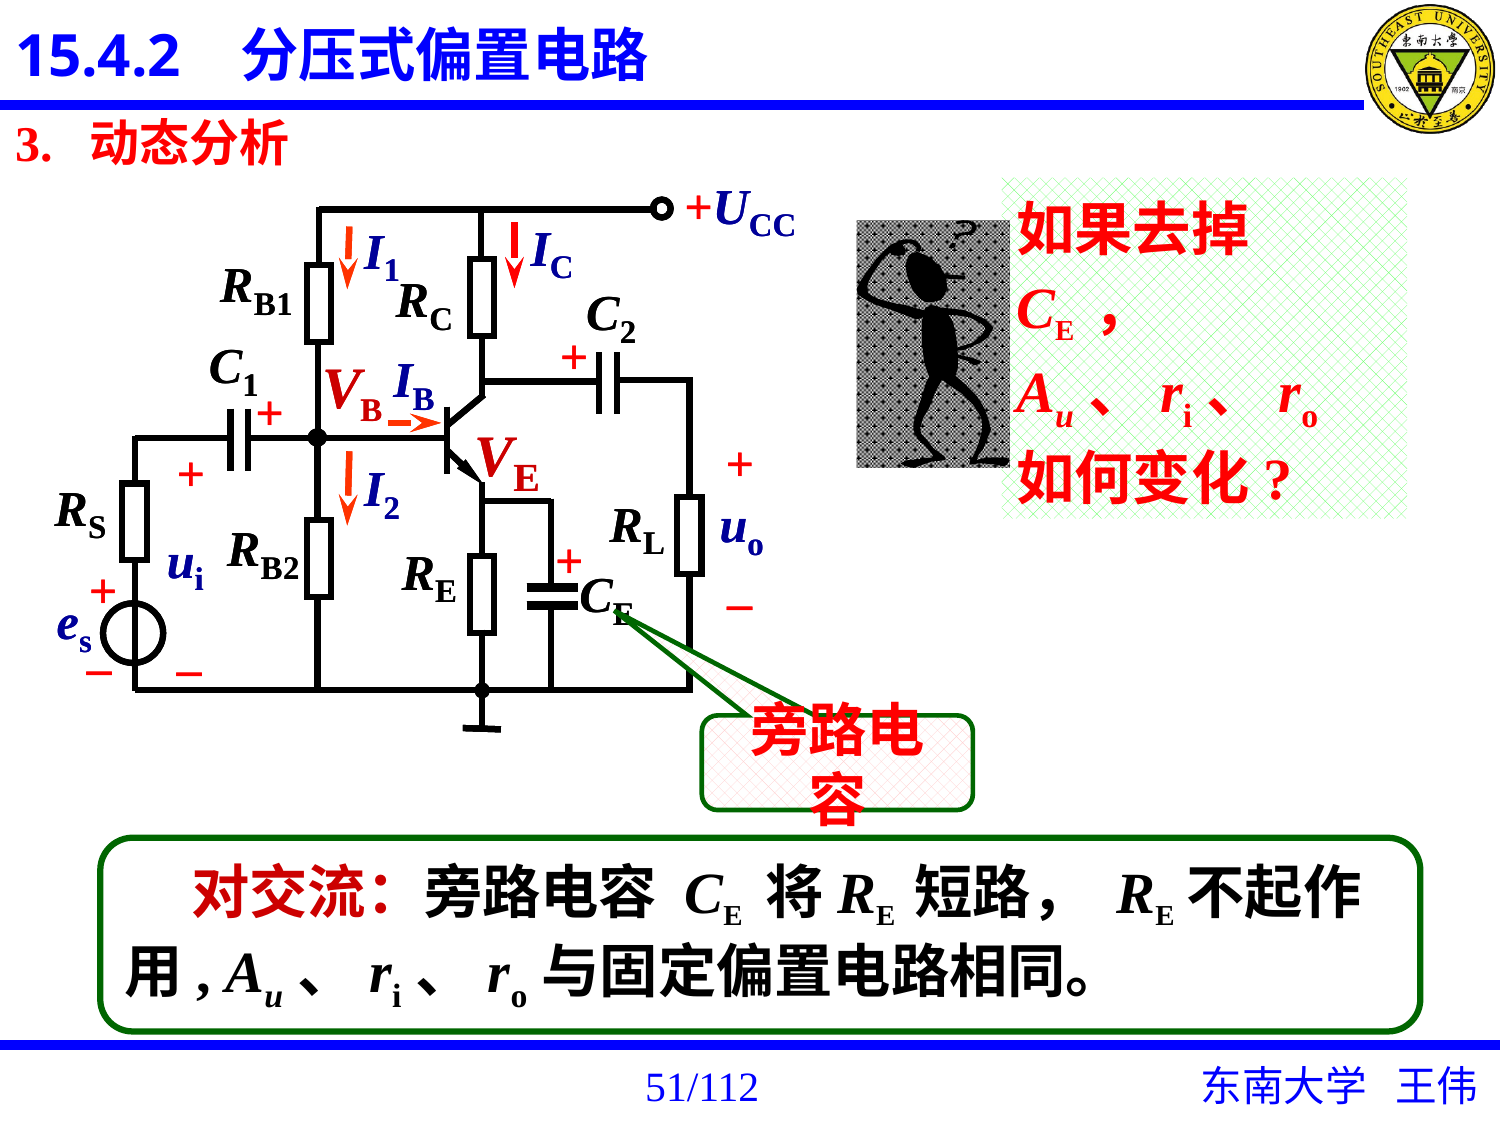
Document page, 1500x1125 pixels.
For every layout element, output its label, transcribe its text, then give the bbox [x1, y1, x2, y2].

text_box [1001, 480, 1408, 519]
picture [1360, 0, 1500, 138]
picture [21, 169, 814, 736]
text_box 旁路电容 [701, 715, 973, 811]
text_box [1001, 177, 1408, 218]
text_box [856, 219, 1408, 472]
text_box 15.4.2 分压式偏置电路 [0, 10, 800, 111]
text_box 对交流：旁路电容 CE 将RE 短路， RE不起作用, Au、ri、ro与固定偏置电路相同。 [100, 837, 1421, 1032]
title 3. 动态分析 [0, 111, 638, 192]
